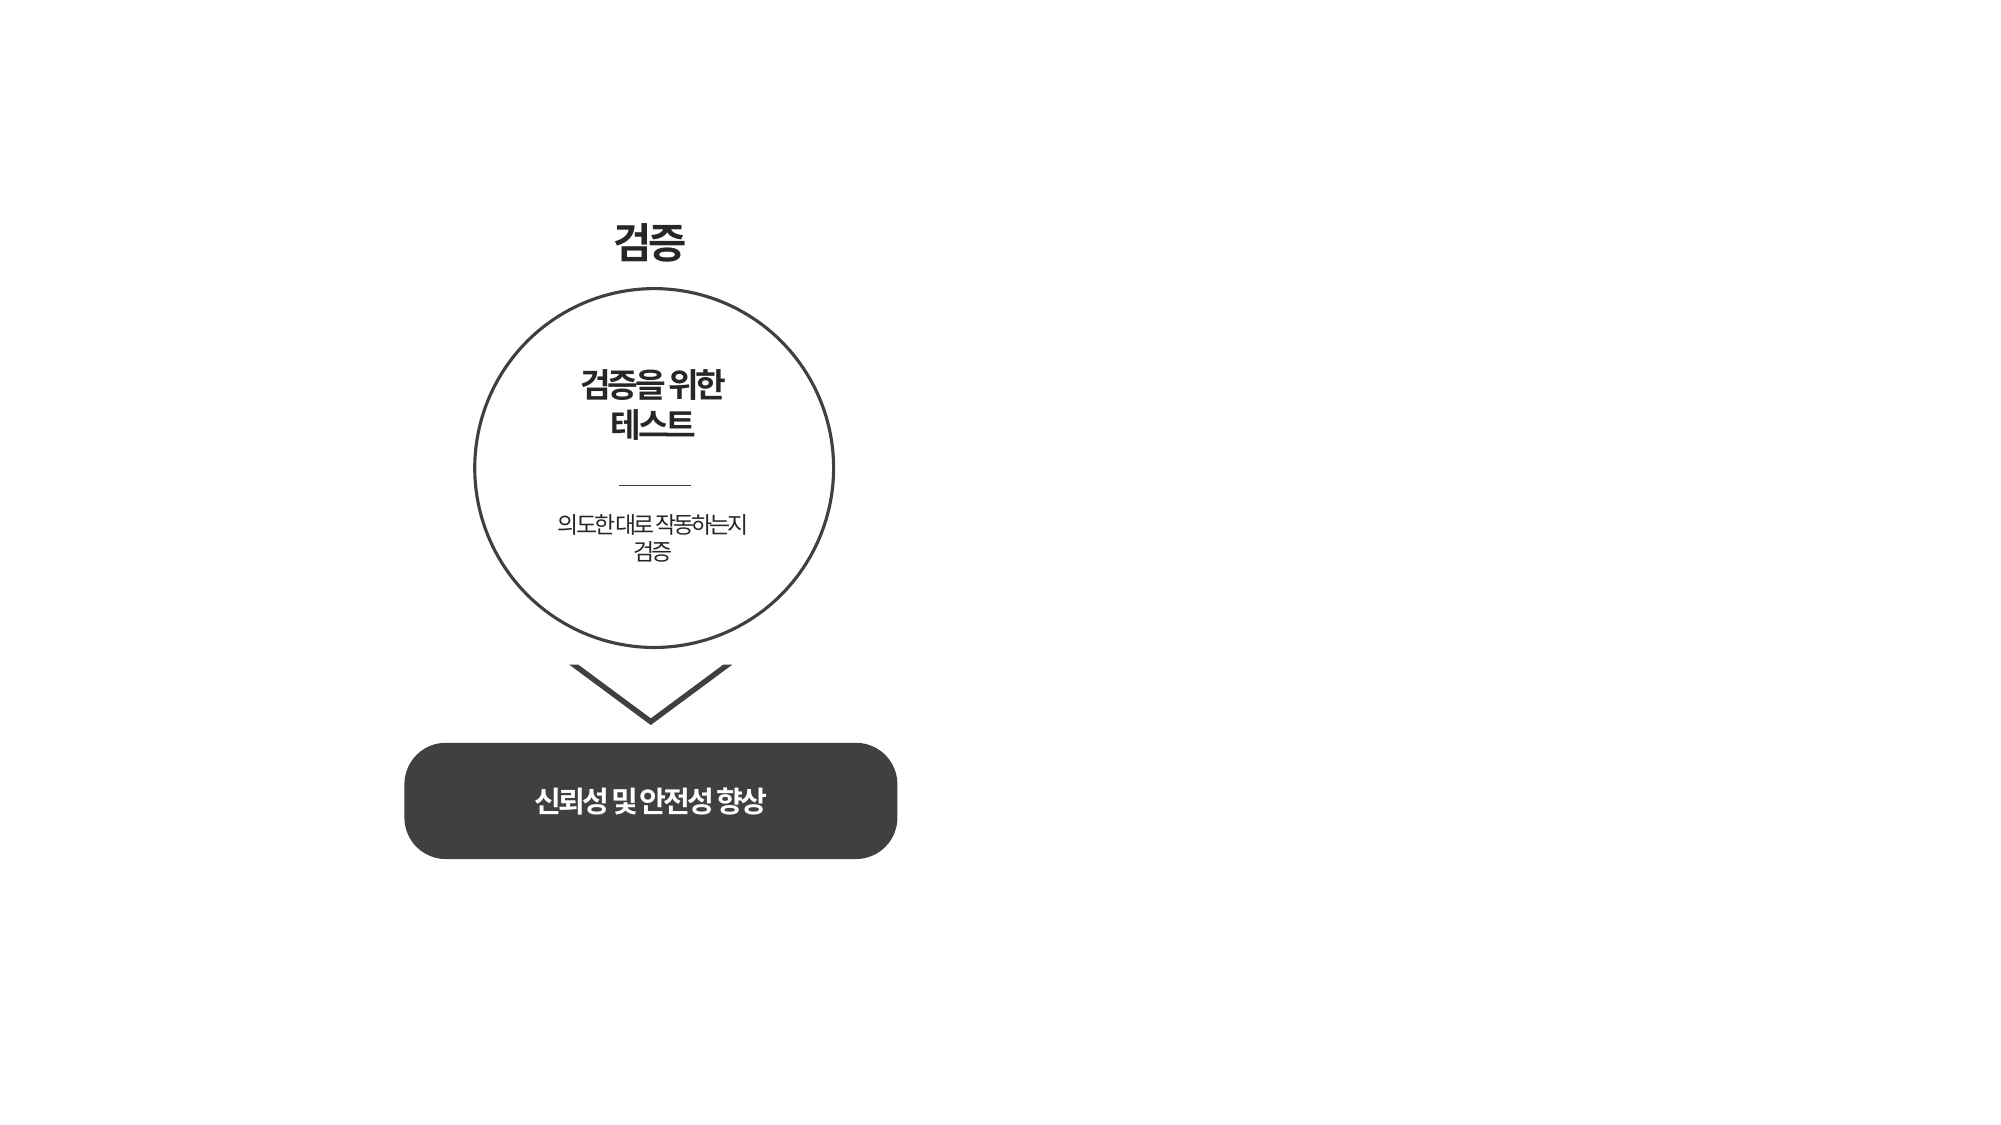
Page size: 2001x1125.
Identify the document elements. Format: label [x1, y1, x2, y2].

text_box [405, 209, 897, 858]
